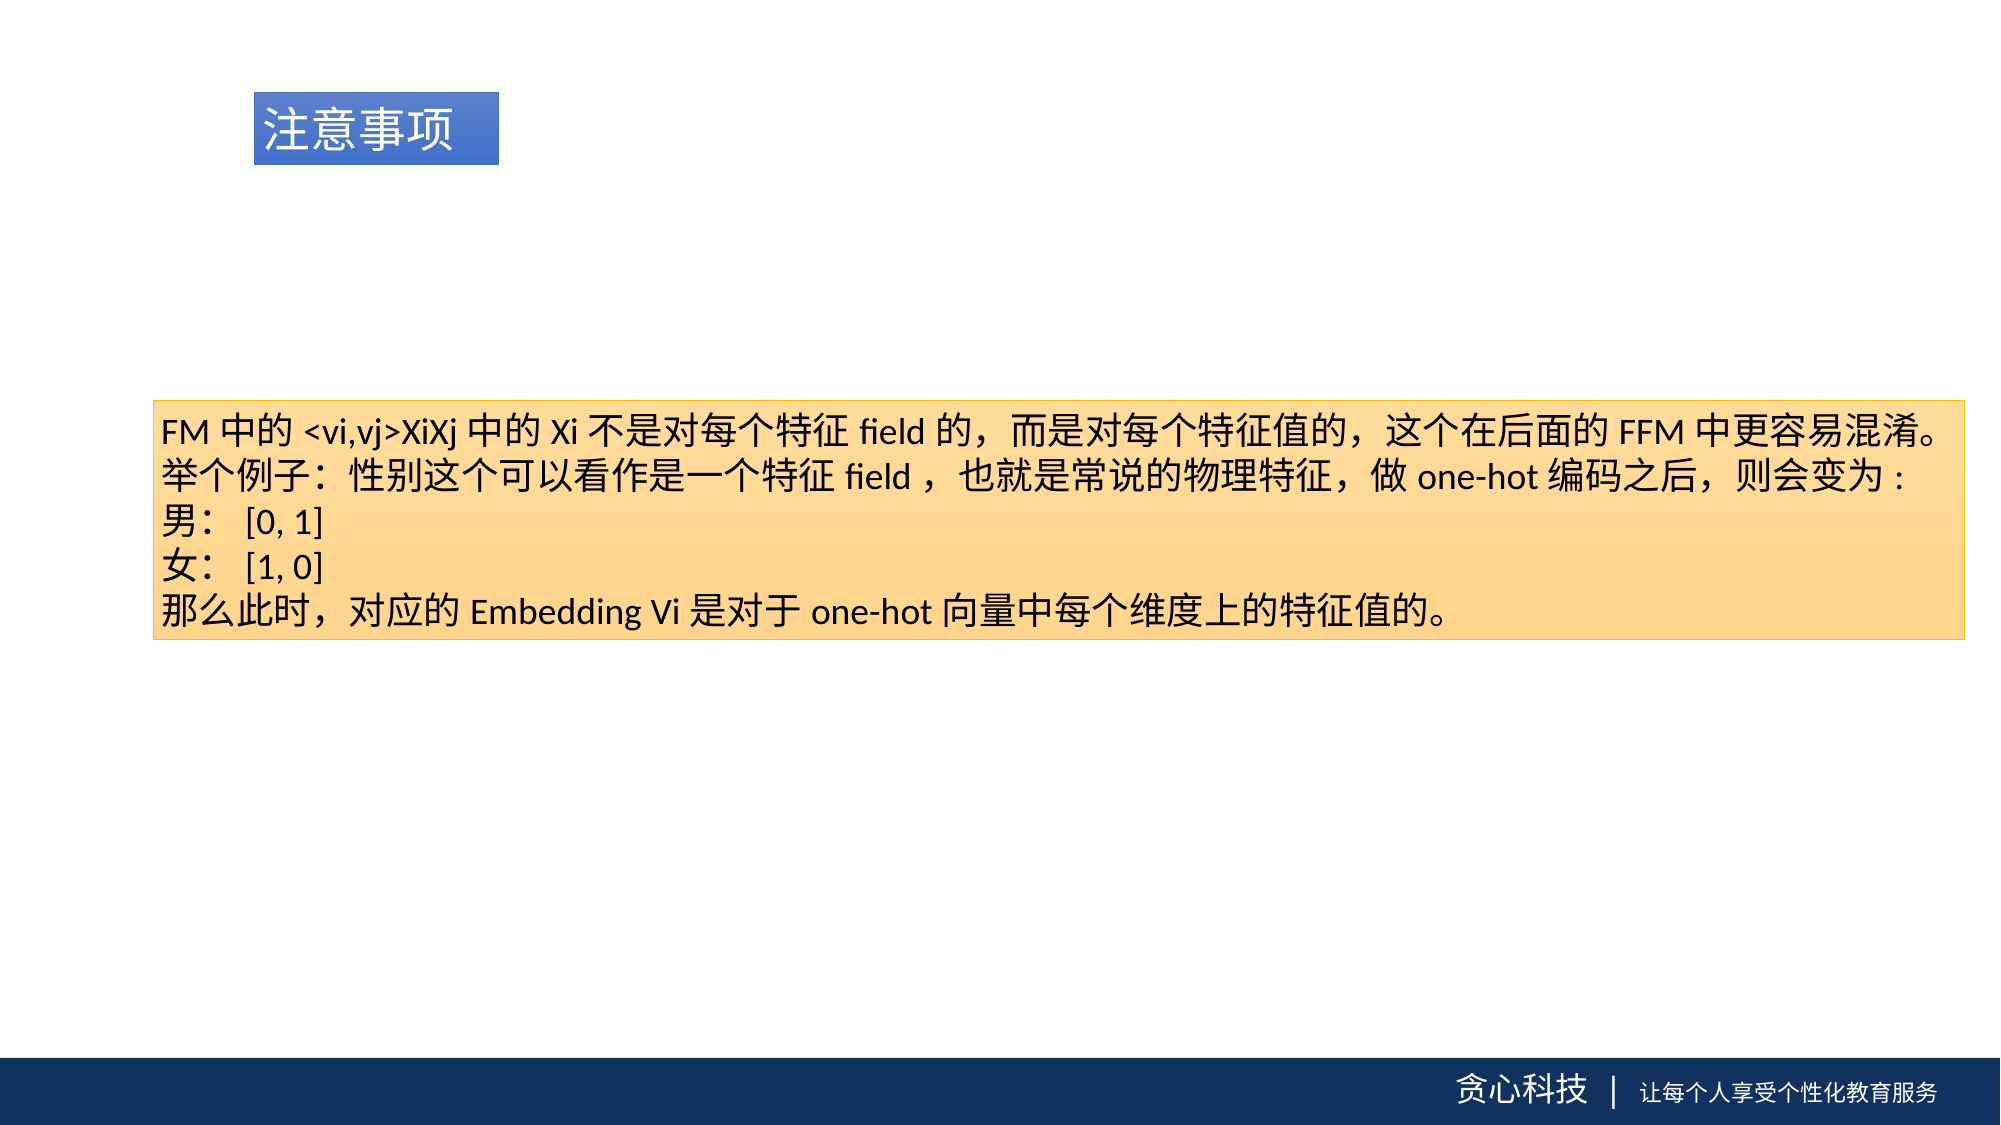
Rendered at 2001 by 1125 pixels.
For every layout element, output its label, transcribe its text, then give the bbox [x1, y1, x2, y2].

text_box 注意事项 [254, 92, 499, 165]
text_box FM中的<vi,vj>XiXj中的Xi不是对每个特征field的，而是对每个特征值的，这个在后面的FFM中更容易混淆。 举个例子：性别这个可以看作是一个特征field，也就是常说的物理特征，做one-hot编码之后，则会变为: 男：[0, 1] 女：[1, 0] 那么此时，对应的Embedding Vi是对于one-hot向量中每个维度上的特征值的。 [153, 400, 1965, 640]
